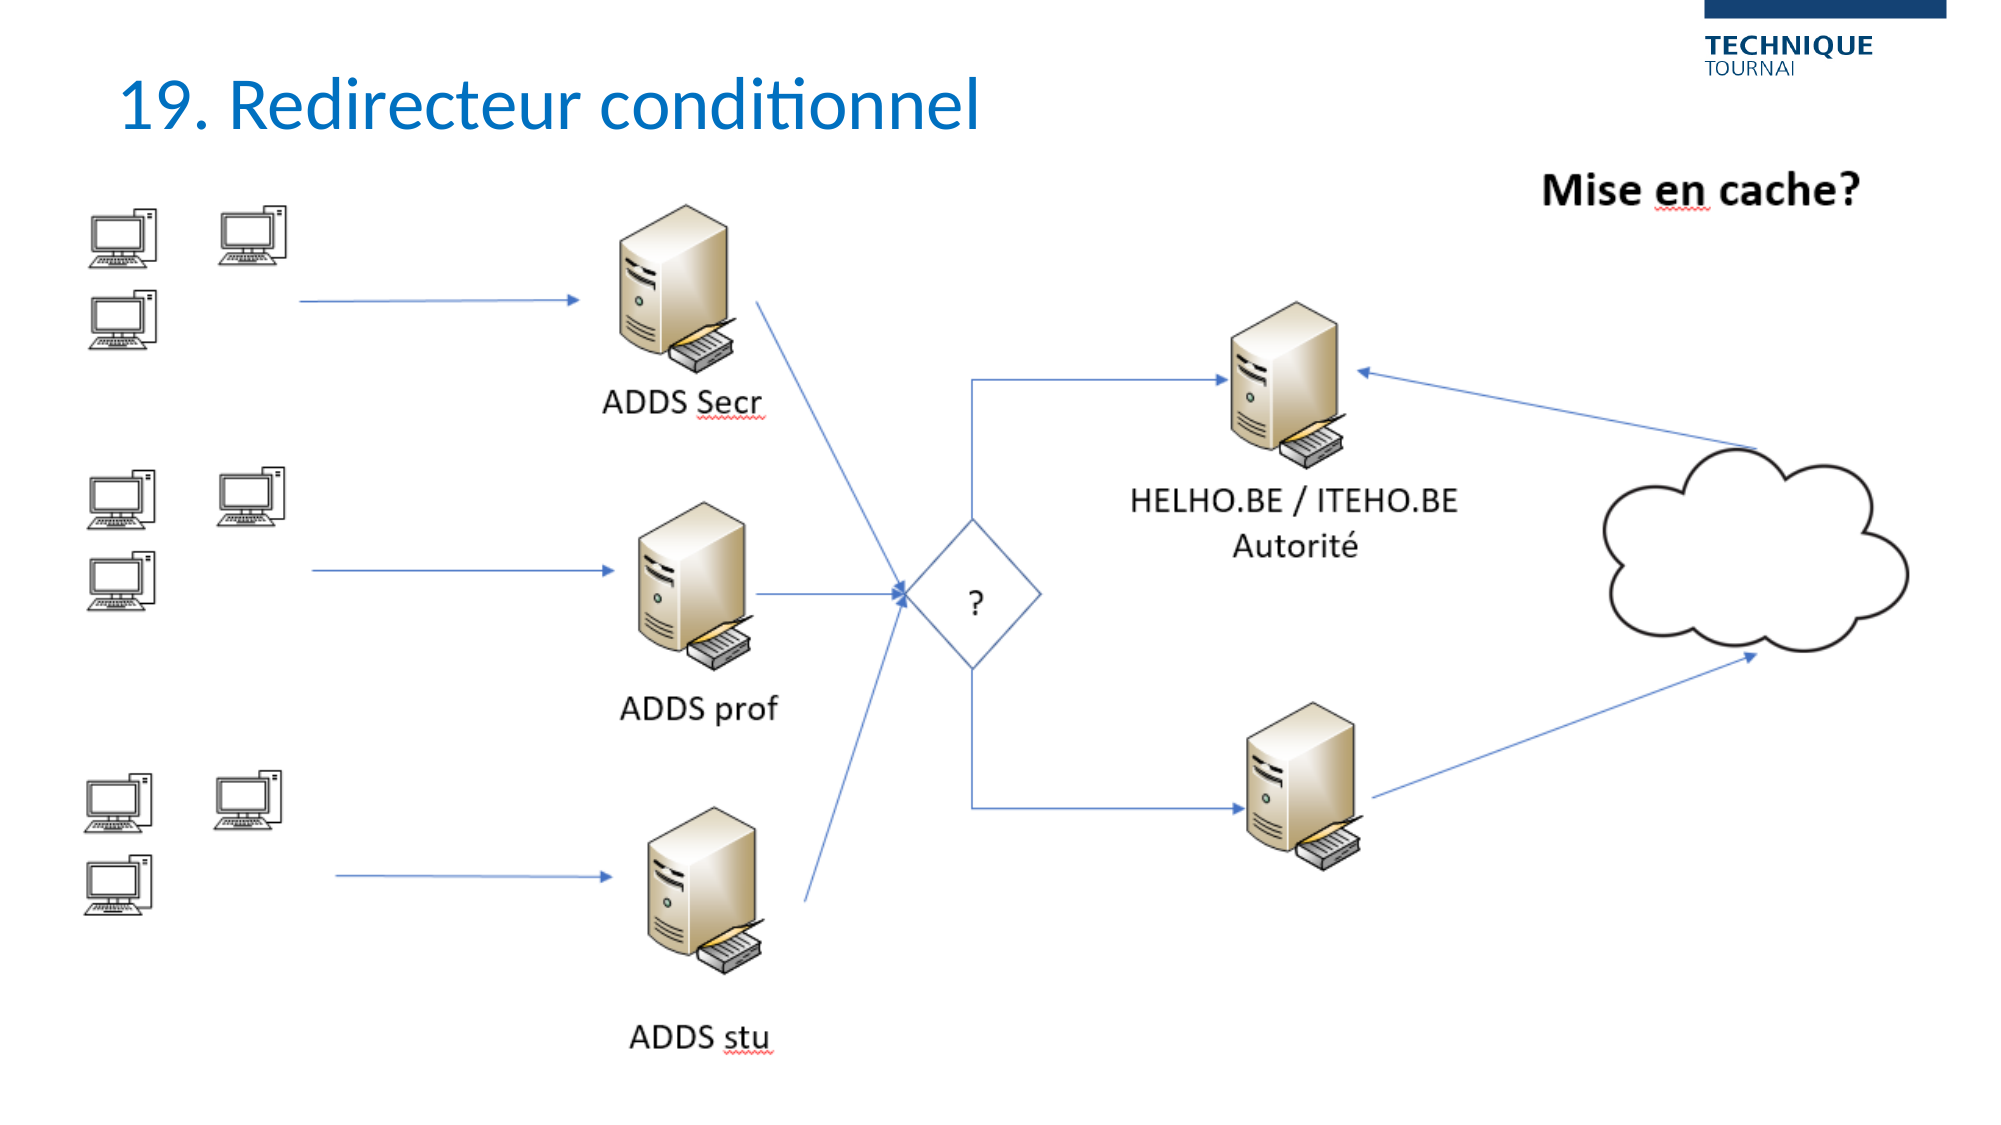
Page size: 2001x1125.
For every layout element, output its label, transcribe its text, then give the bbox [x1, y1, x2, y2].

picture [0, 0, 2001, 1125]
text_box 19. Redirecteur conditionnel [101, 46, 1904, 152]
